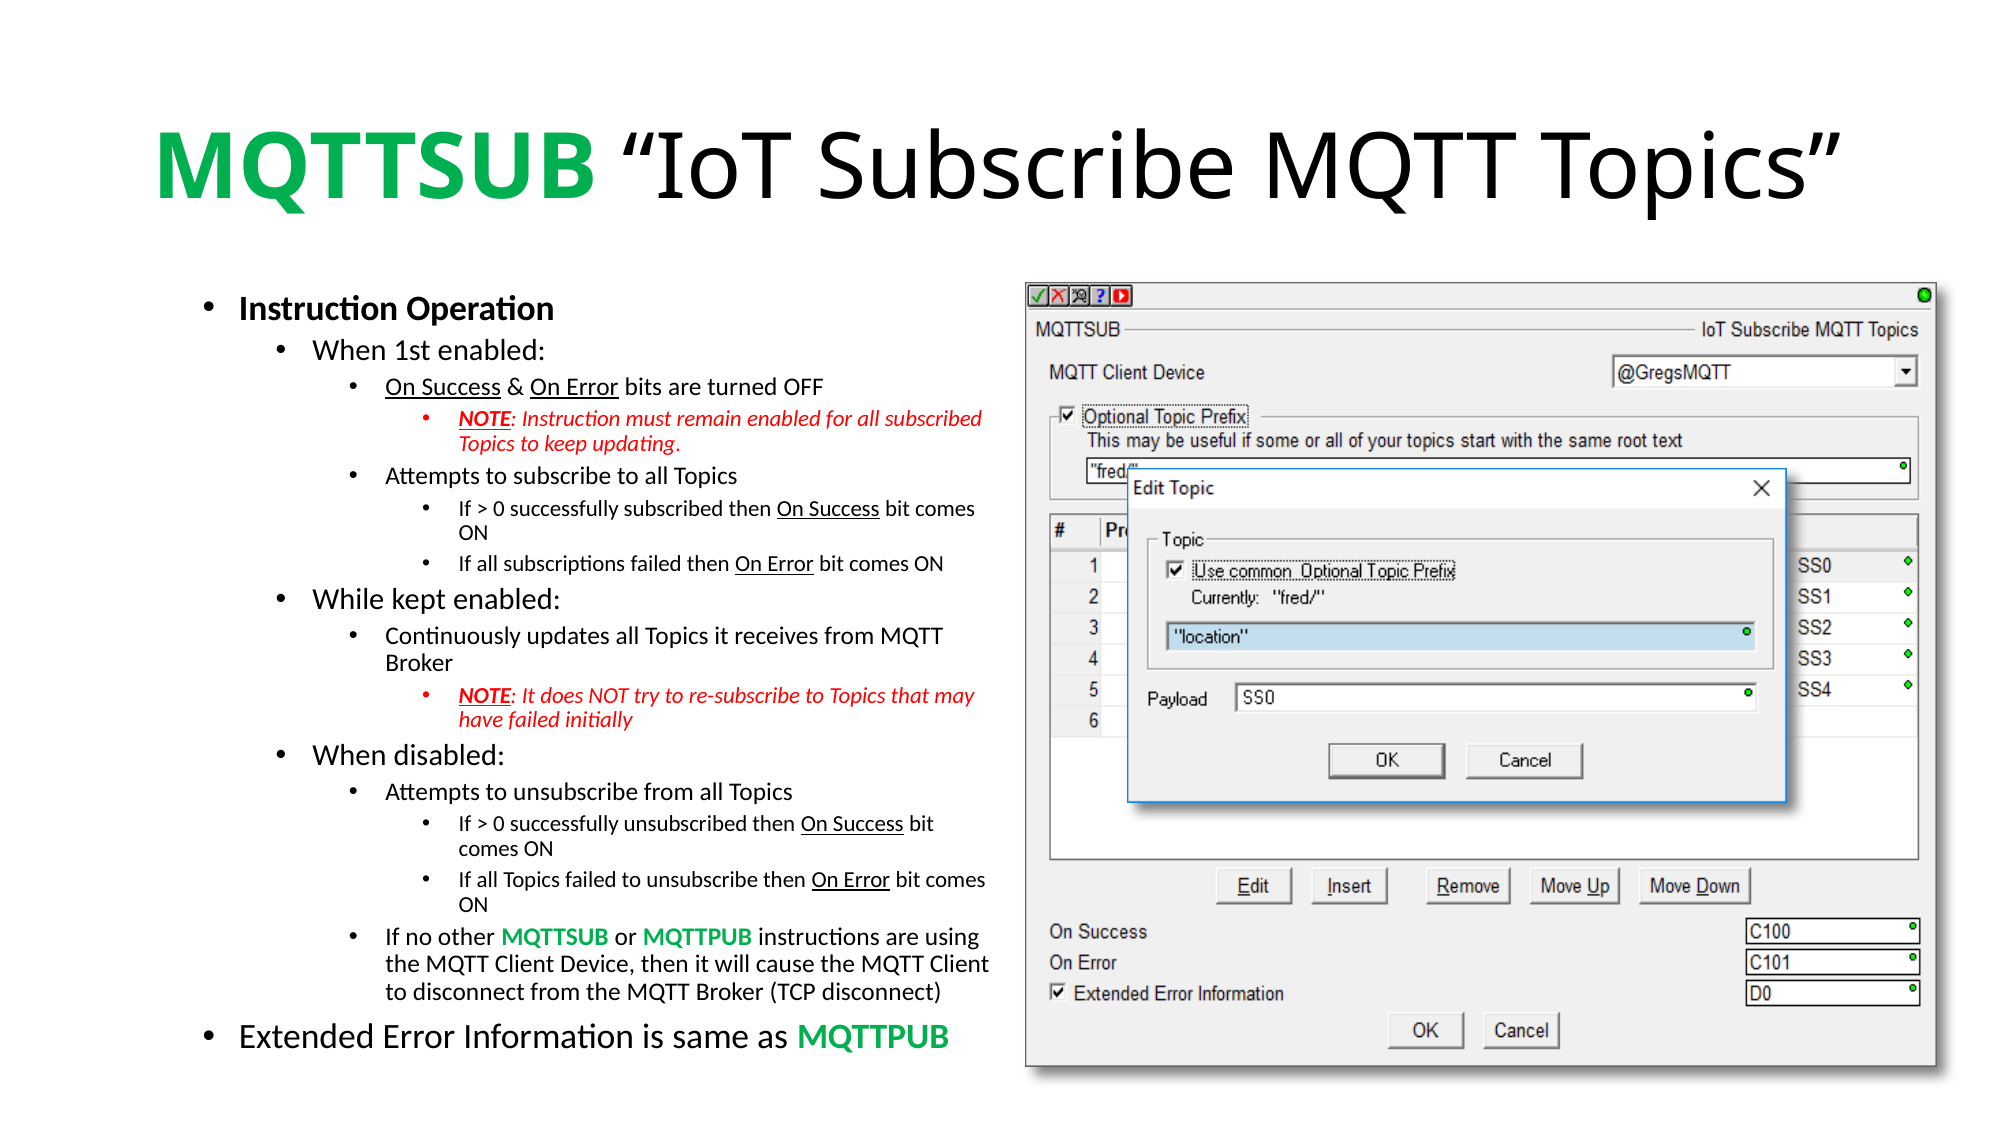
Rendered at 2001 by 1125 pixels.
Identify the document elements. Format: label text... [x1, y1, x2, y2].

picture [1025, 282, 1937, 1067]
title MQTTSUB “IoT Subscribe MQTT Topics” [137, 59, 1863, 278]
list Instruction Operation When 1st enabled: On Success & On Error bits are turned OFF NOTE: Instruction must remain enabled for all subscribed Topics to keep updating. Attempts to subscribe to all Topics If > 0 successfully subscribed then On Success bit comes ON If all subscriptions failed then On Error bit comes ON While kept enabled: Continuously updates all Topics it receives from MQTT Broker NOTE: It does NOT try to re-subscribe to Topics that may have failed initially When disabled: Attempts to unsubscribe from all Topics If > 0 successfully unsubscribed then On Success bit comes ON If all Topics failed to unsubscribe then On Error bit comes ON If no other MQTTSUB or MQTTPUB instructions are using the MQTT Client Device, then it will cause the MQTT Client to disconnect from the MQTT Broker (TCP disconnect) Extended Error Information is same as MQTTPUB [187, 282, 1006, 1067]
